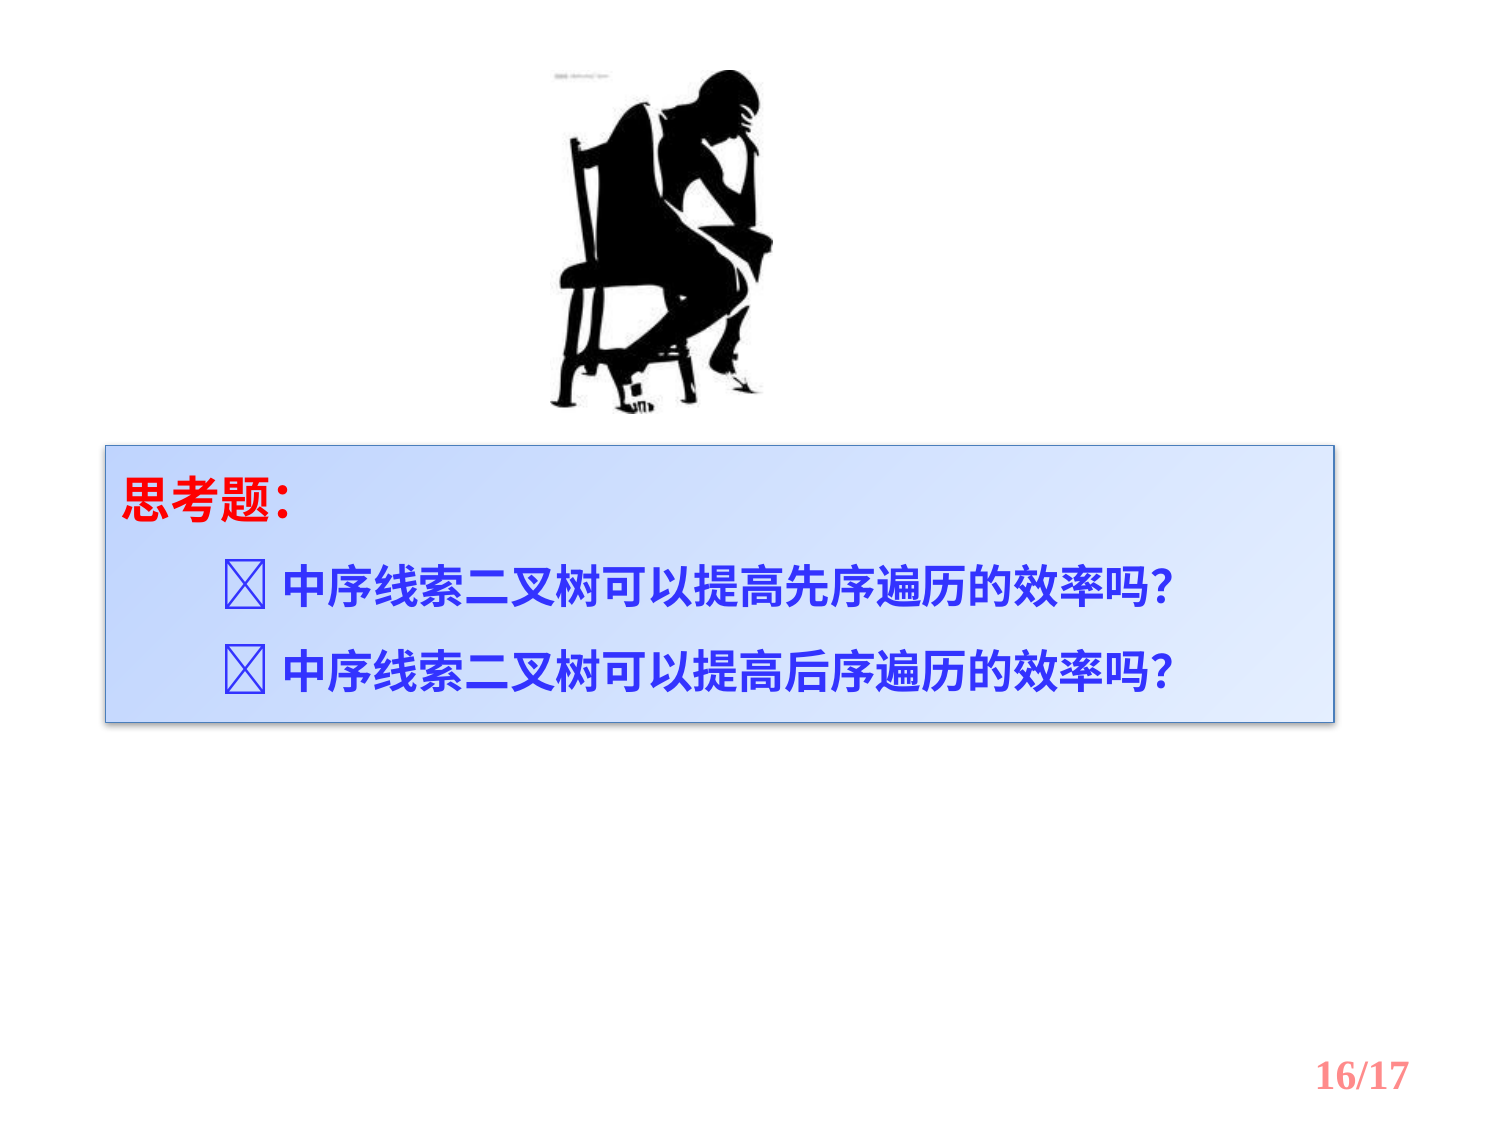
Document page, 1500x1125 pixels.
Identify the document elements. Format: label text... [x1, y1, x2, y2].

text_box 思考题：  中序线索二叉树可以提高先序遍历的效率吗？  中序线索二叉树可以提高后序遍历的效率吗？ [105, 445, 1335, 723]
picture [550, 70, 773, 415]
slide_number 16/17 [1074, 1042, 1425, 1103]
